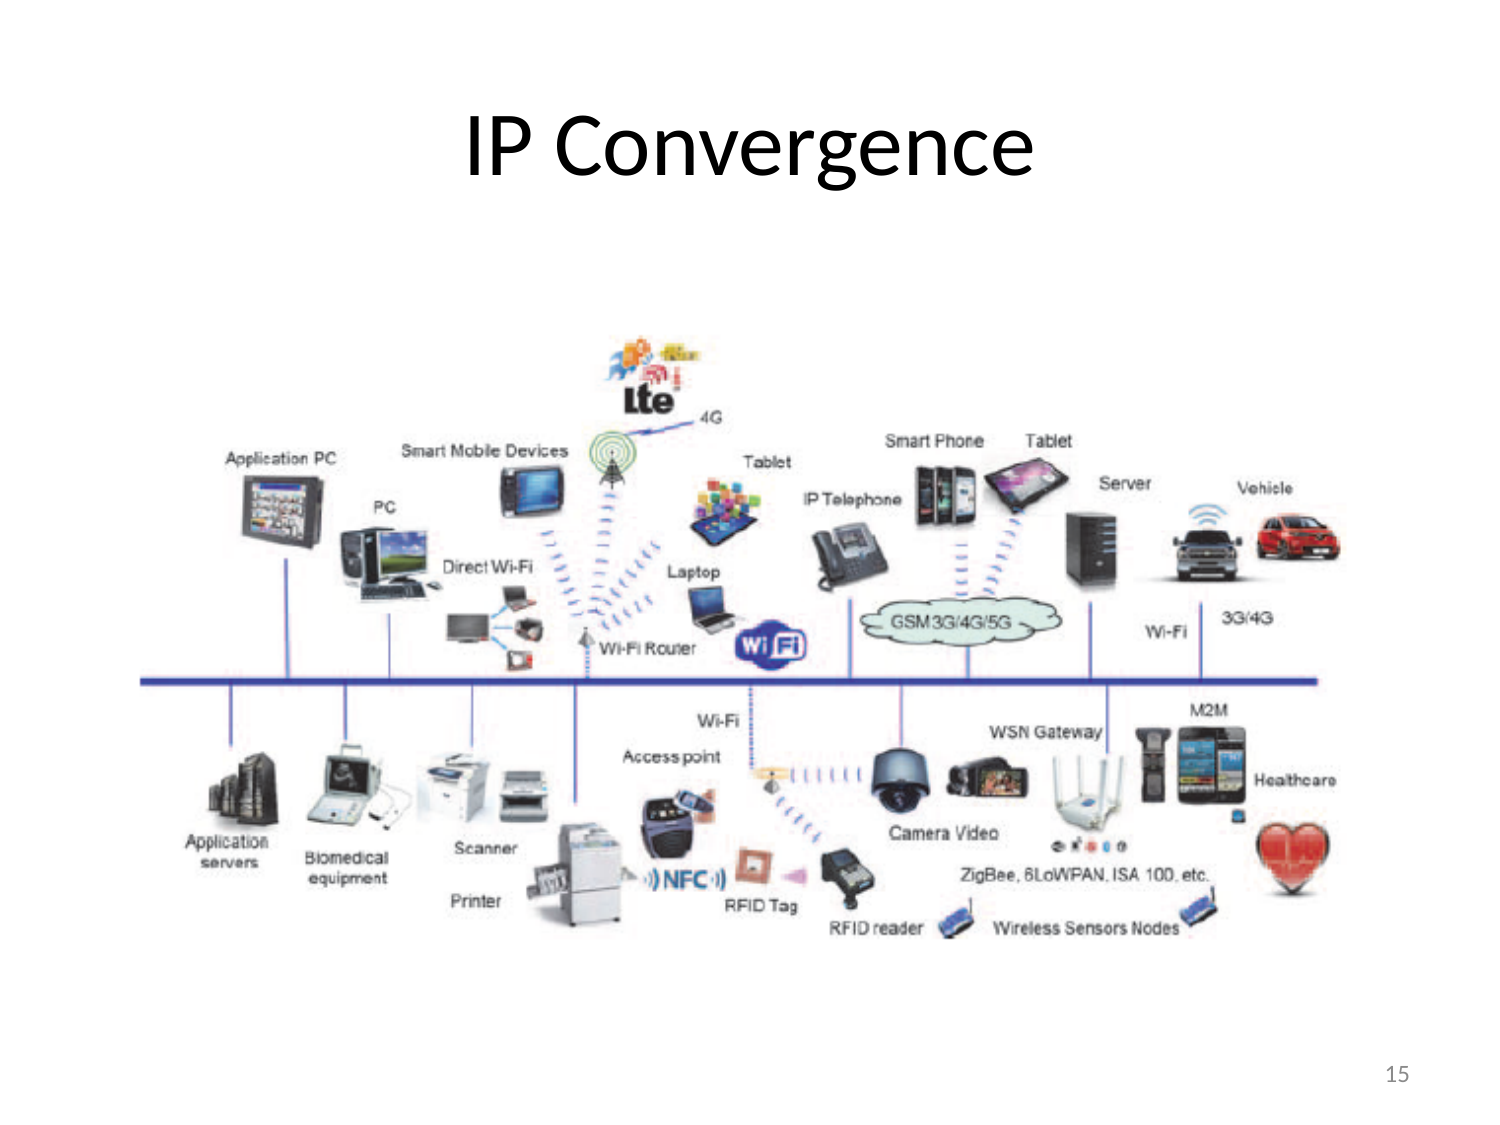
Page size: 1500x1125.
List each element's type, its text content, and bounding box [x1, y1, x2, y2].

slide_number 15 [1074, 1042, 1425, 1103]
title IP Convergence [75, 45, 1425, 233]
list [109, 312, 1406, 963]
